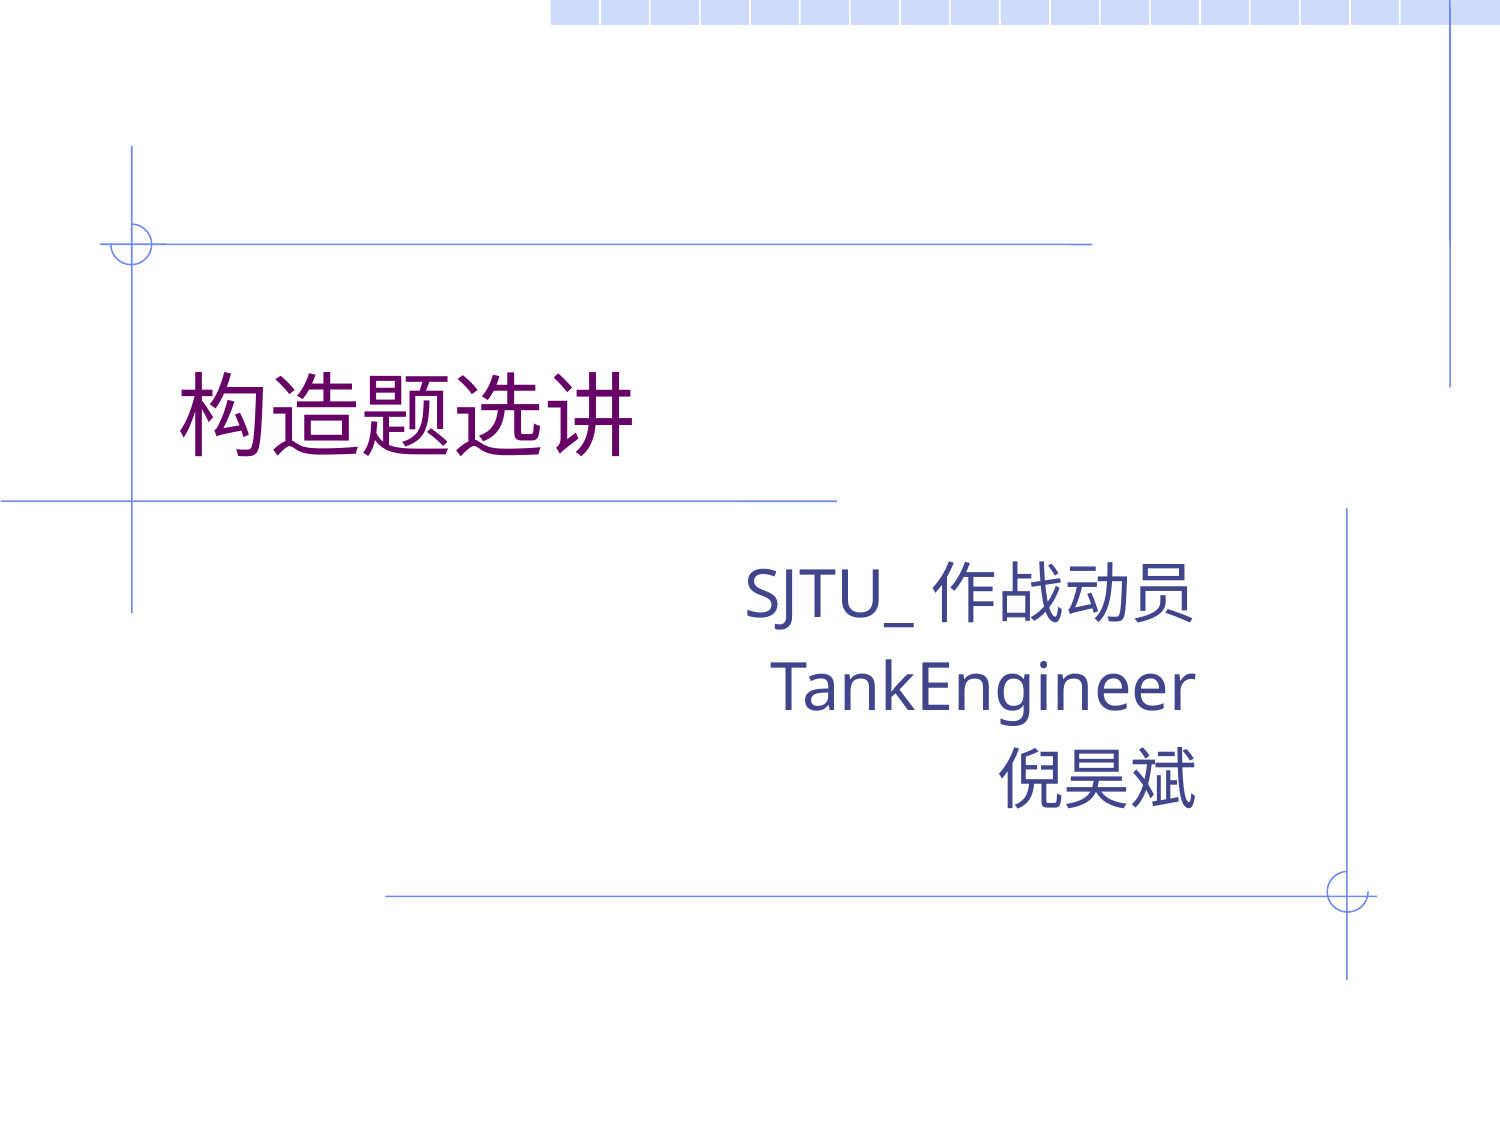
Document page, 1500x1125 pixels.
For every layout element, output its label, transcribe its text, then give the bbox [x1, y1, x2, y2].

subtitle SJTU_作战动员 TankEngineer 倪昊斌 [162, 542, 1213, 831]
title 构造题选讲 [162, 287, 1438, 475]
